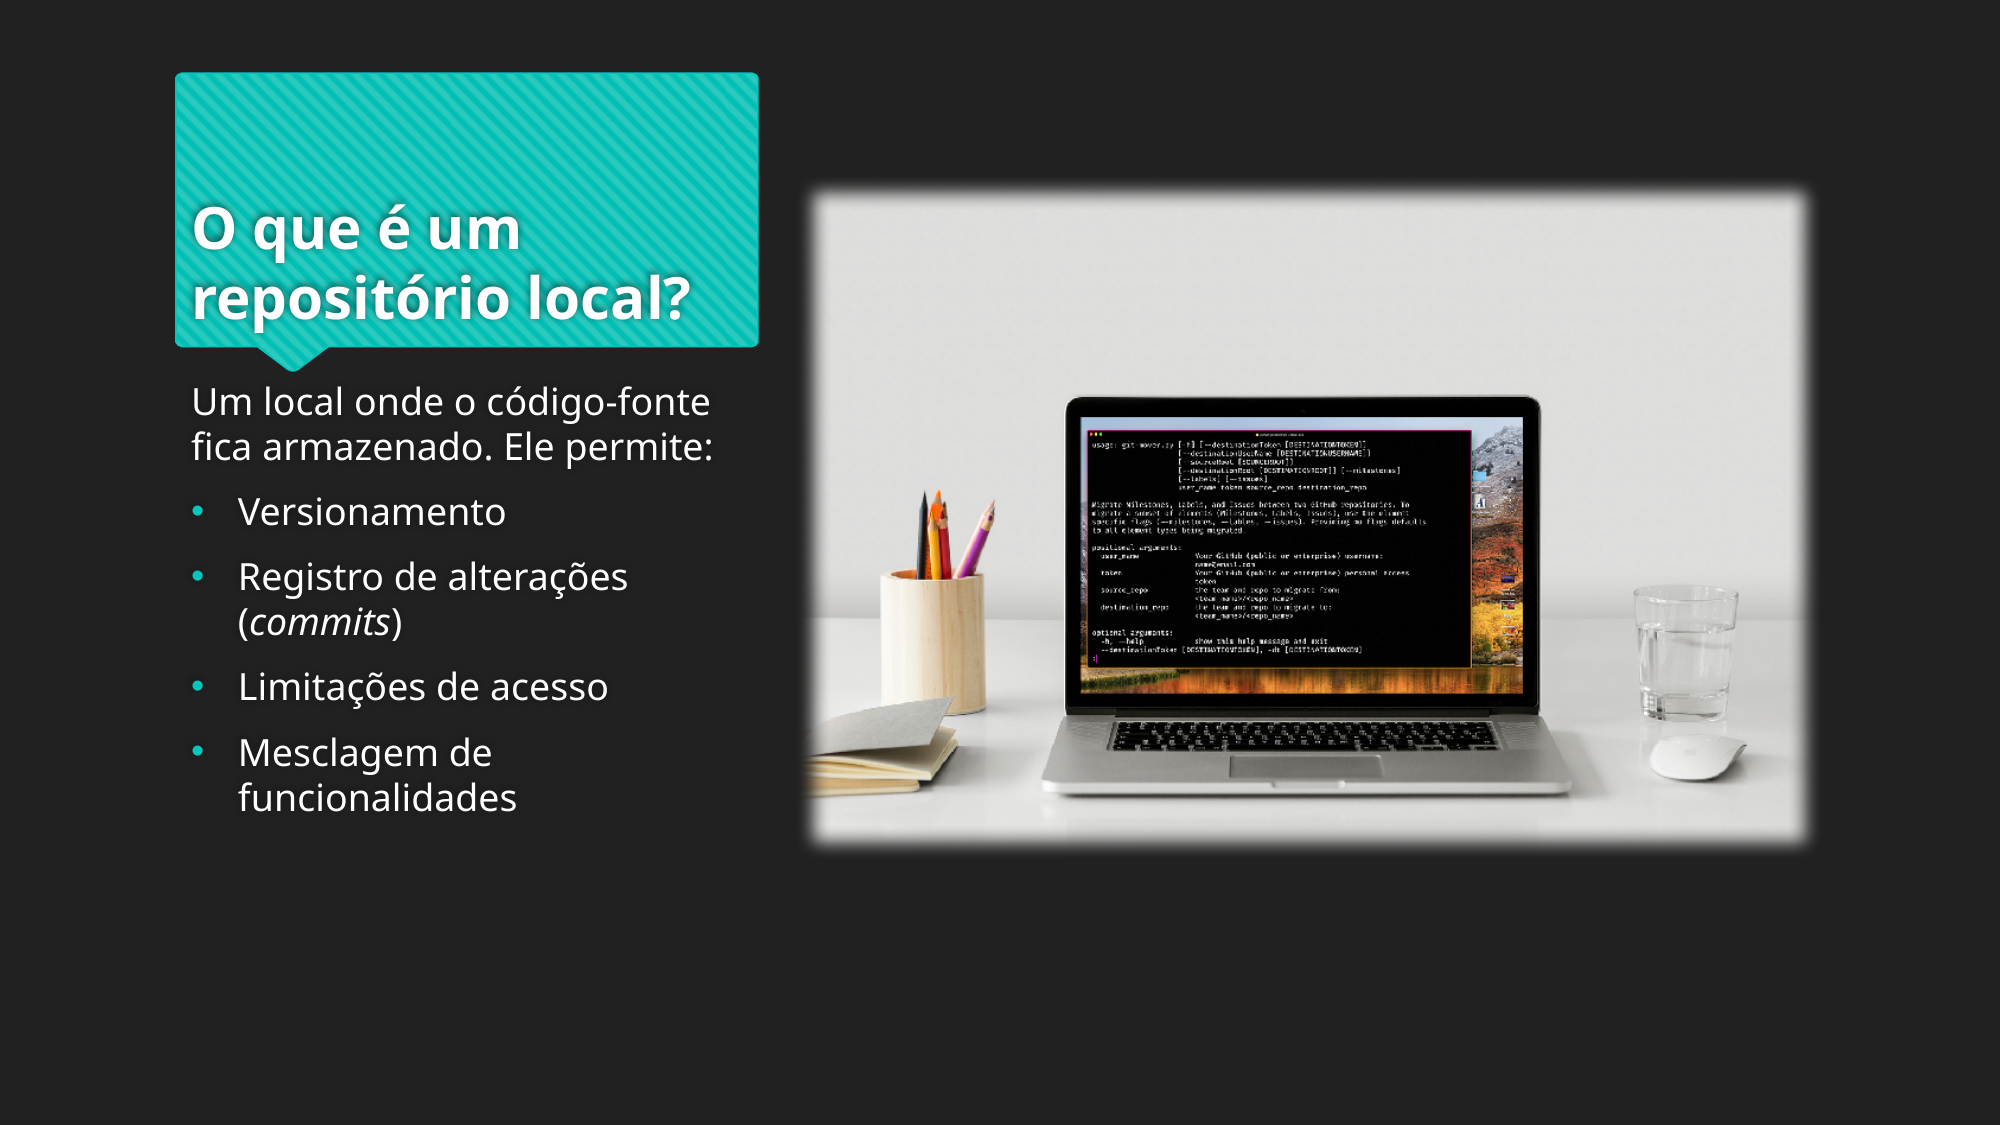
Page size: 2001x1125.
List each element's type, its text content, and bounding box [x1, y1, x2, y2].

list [796, 175, 1823, 860]
list Um local onde o código-fonte fica armazenado. Ele permite: Versionamento Registro de alterações (commits) Limitações de acesso Mesclagem de funcionalidades [176, 370, 758, 962]
title O que é um repositório local? [176, 73, 758, 339]
